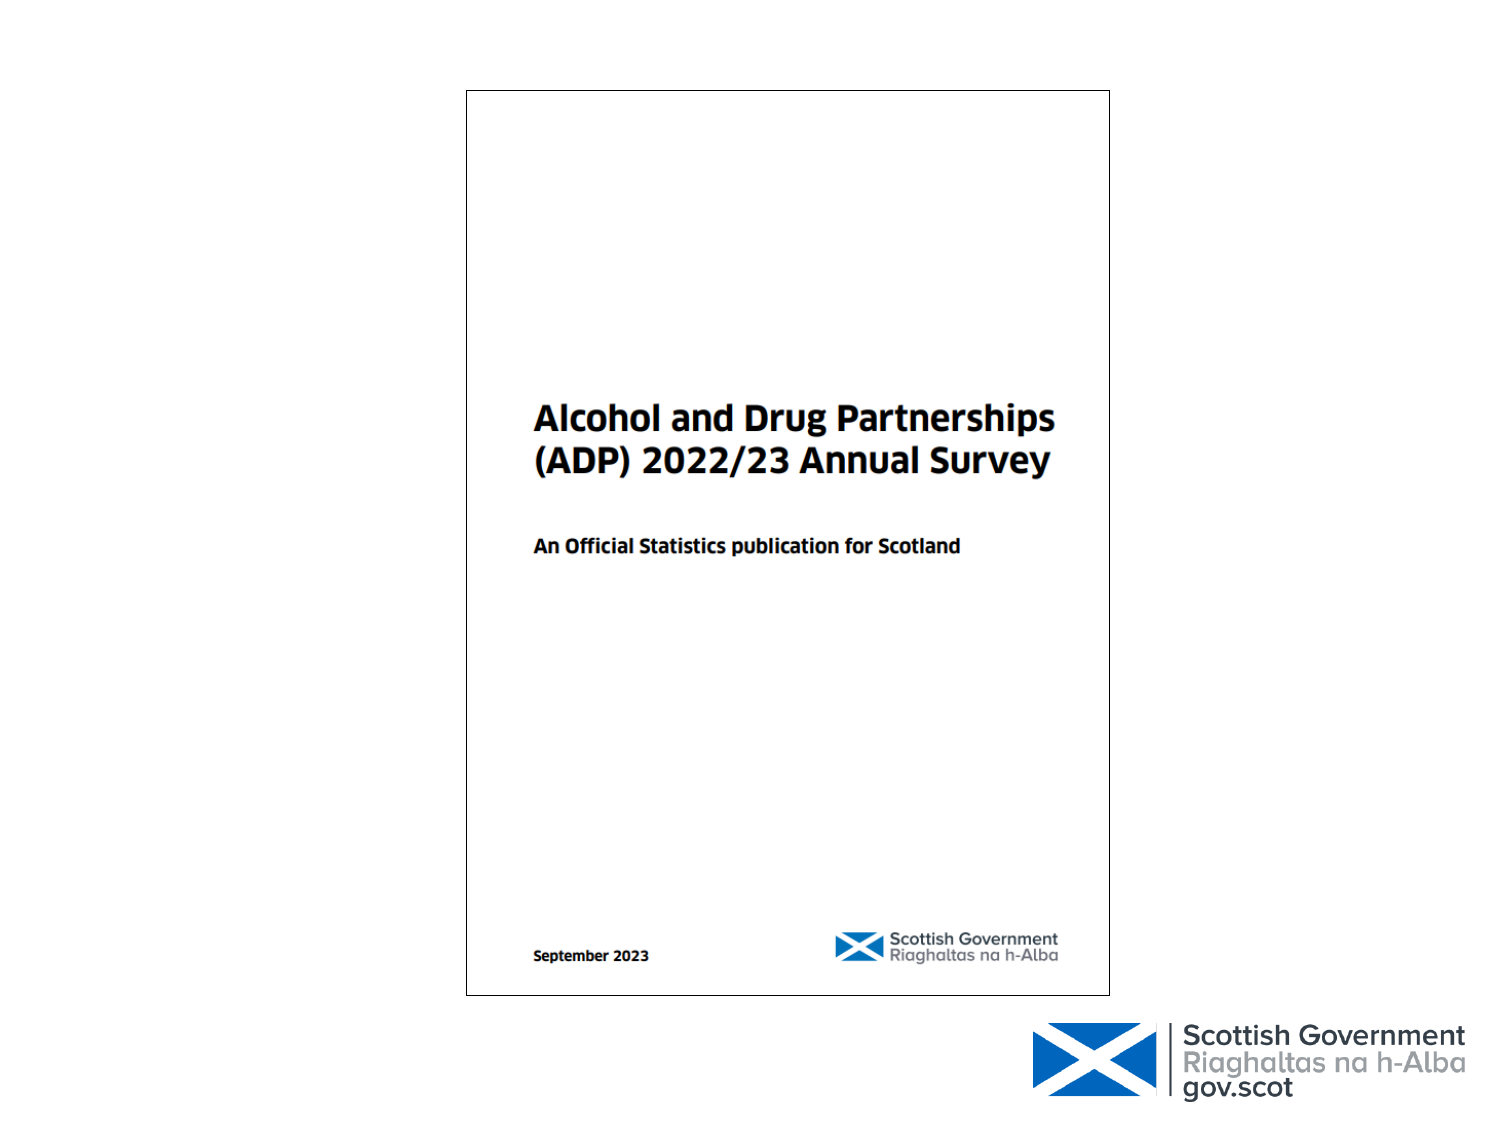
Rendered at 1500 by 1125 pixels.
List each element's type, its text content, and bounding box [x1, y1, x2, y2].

picture [466, 89, 1111, 996]
picture [1033, 1023, 1465, 1102]
title Outcome [75, 45, 1425, 233]
